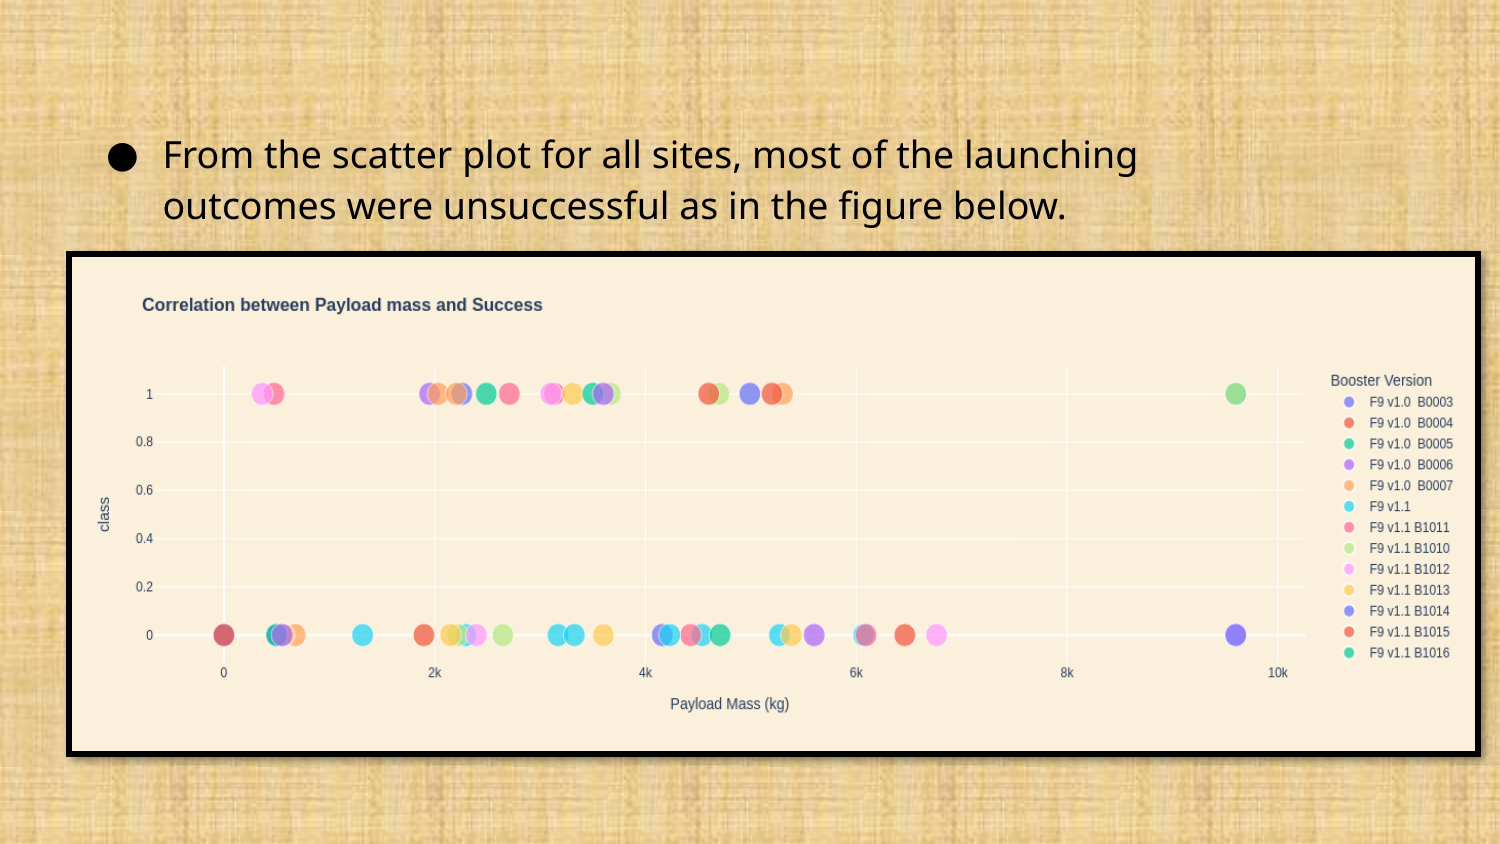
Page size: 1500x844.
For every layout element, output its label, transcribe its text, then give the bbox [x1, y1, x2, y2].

list From the scatter plot for all sites, most of the launching outcomes were unsuccessful as in the figure below. [72, 108, 1337, 249]
picture [0, 0, 1500, 844]
